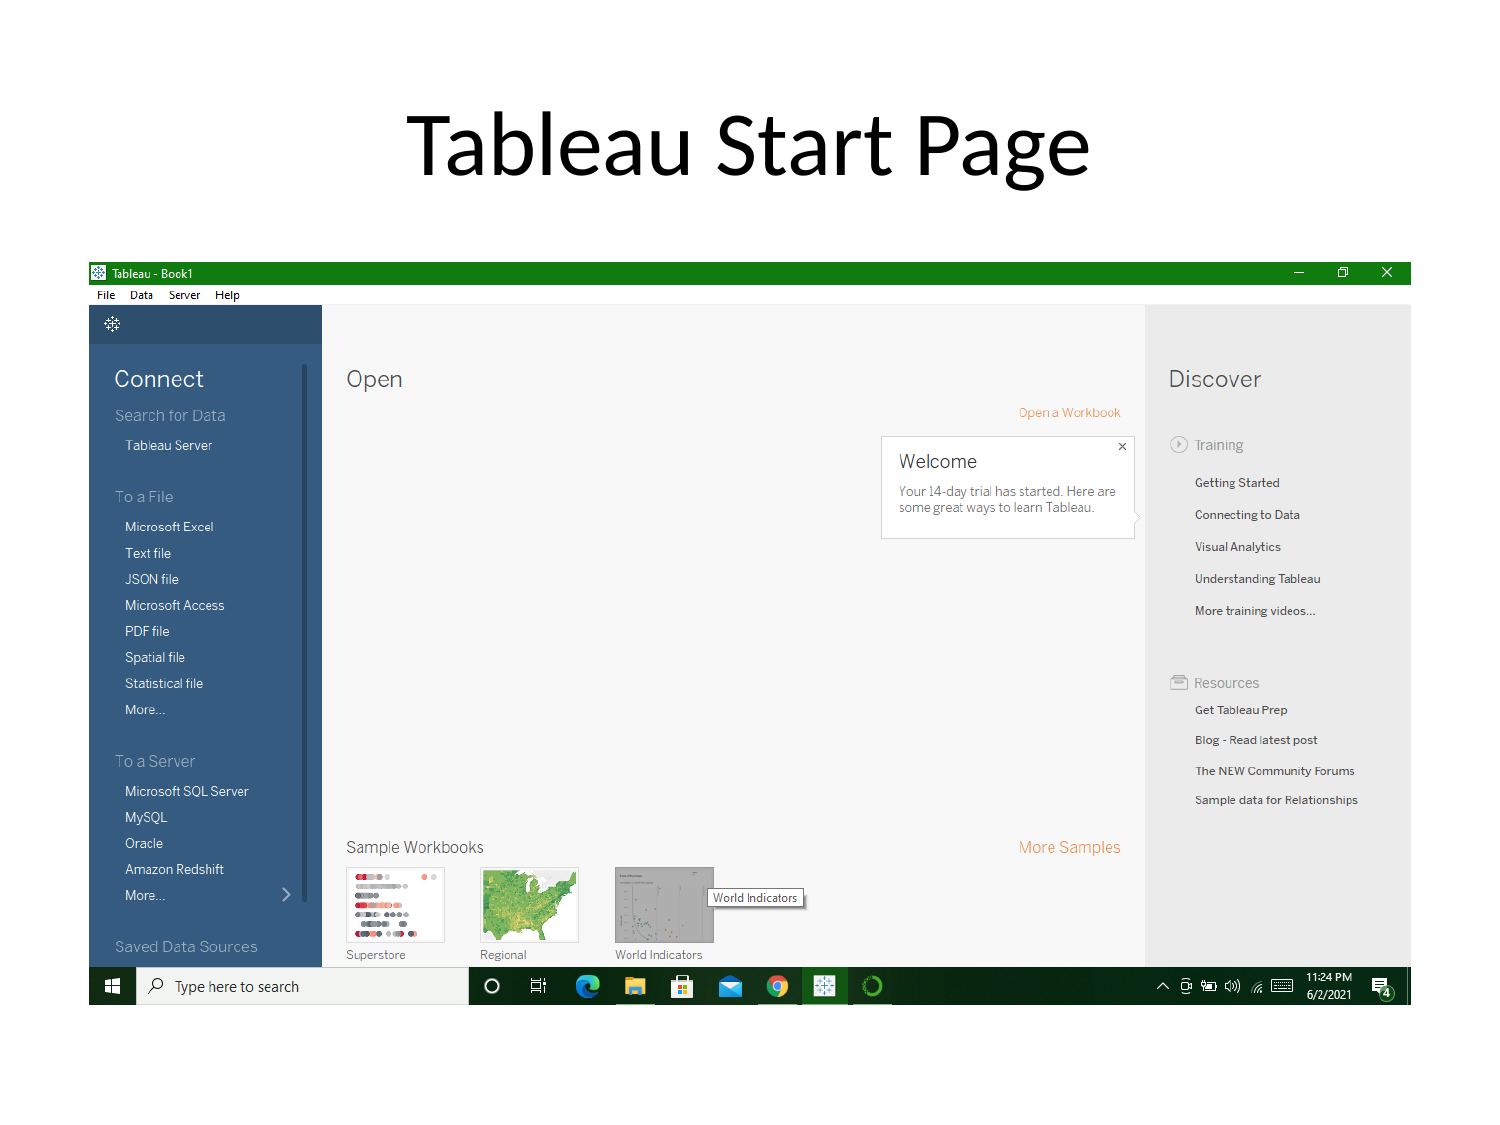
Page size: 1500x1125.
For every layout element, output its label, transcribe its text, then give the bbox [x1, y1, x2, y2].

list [89, 262, 1411, 1006]
title Tableau Start Page [75, 45, 1425, 233]
